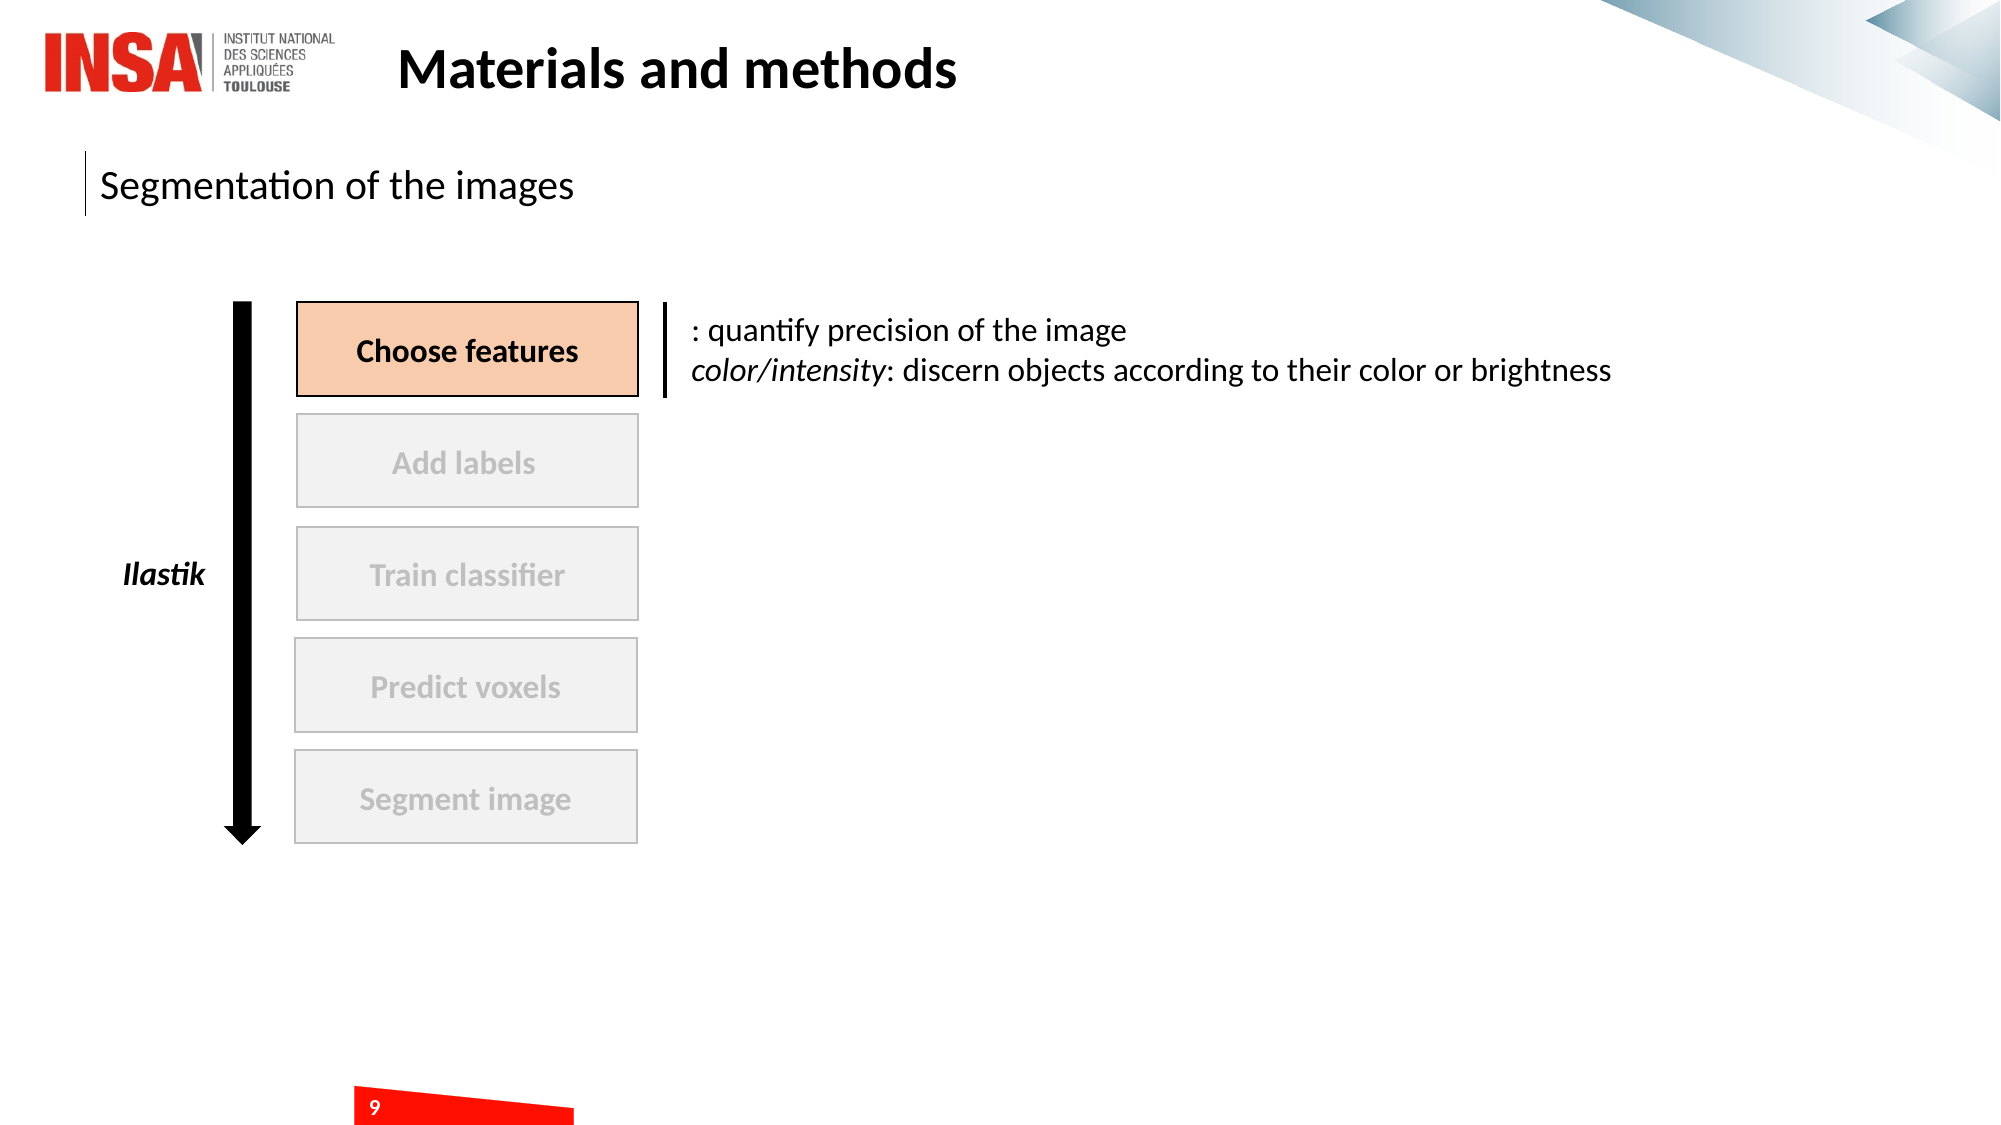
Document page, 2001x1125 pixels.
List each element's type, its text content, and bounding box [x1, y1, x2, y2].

text_box Materials and methods [382, 22, 1418, 108]
text_box [233, 301, 252, 544]
text_box [223, 600, 262, 845]
text_box Add labels [296, 413, 639, 508]
picture [45, 32, 335, 92]
text_box Ilastik [0, 544, 329, 600]
text_box Train classifier [296, 526, 639, 621]
text_box Segment image [294, 749, 638, 844]
text_box Predict voxels [294, 637, 638, 733]
text_box Choose features [296, 301, 639, 397]
text_box Segmentation of the images [86, 150, 895, 216]
